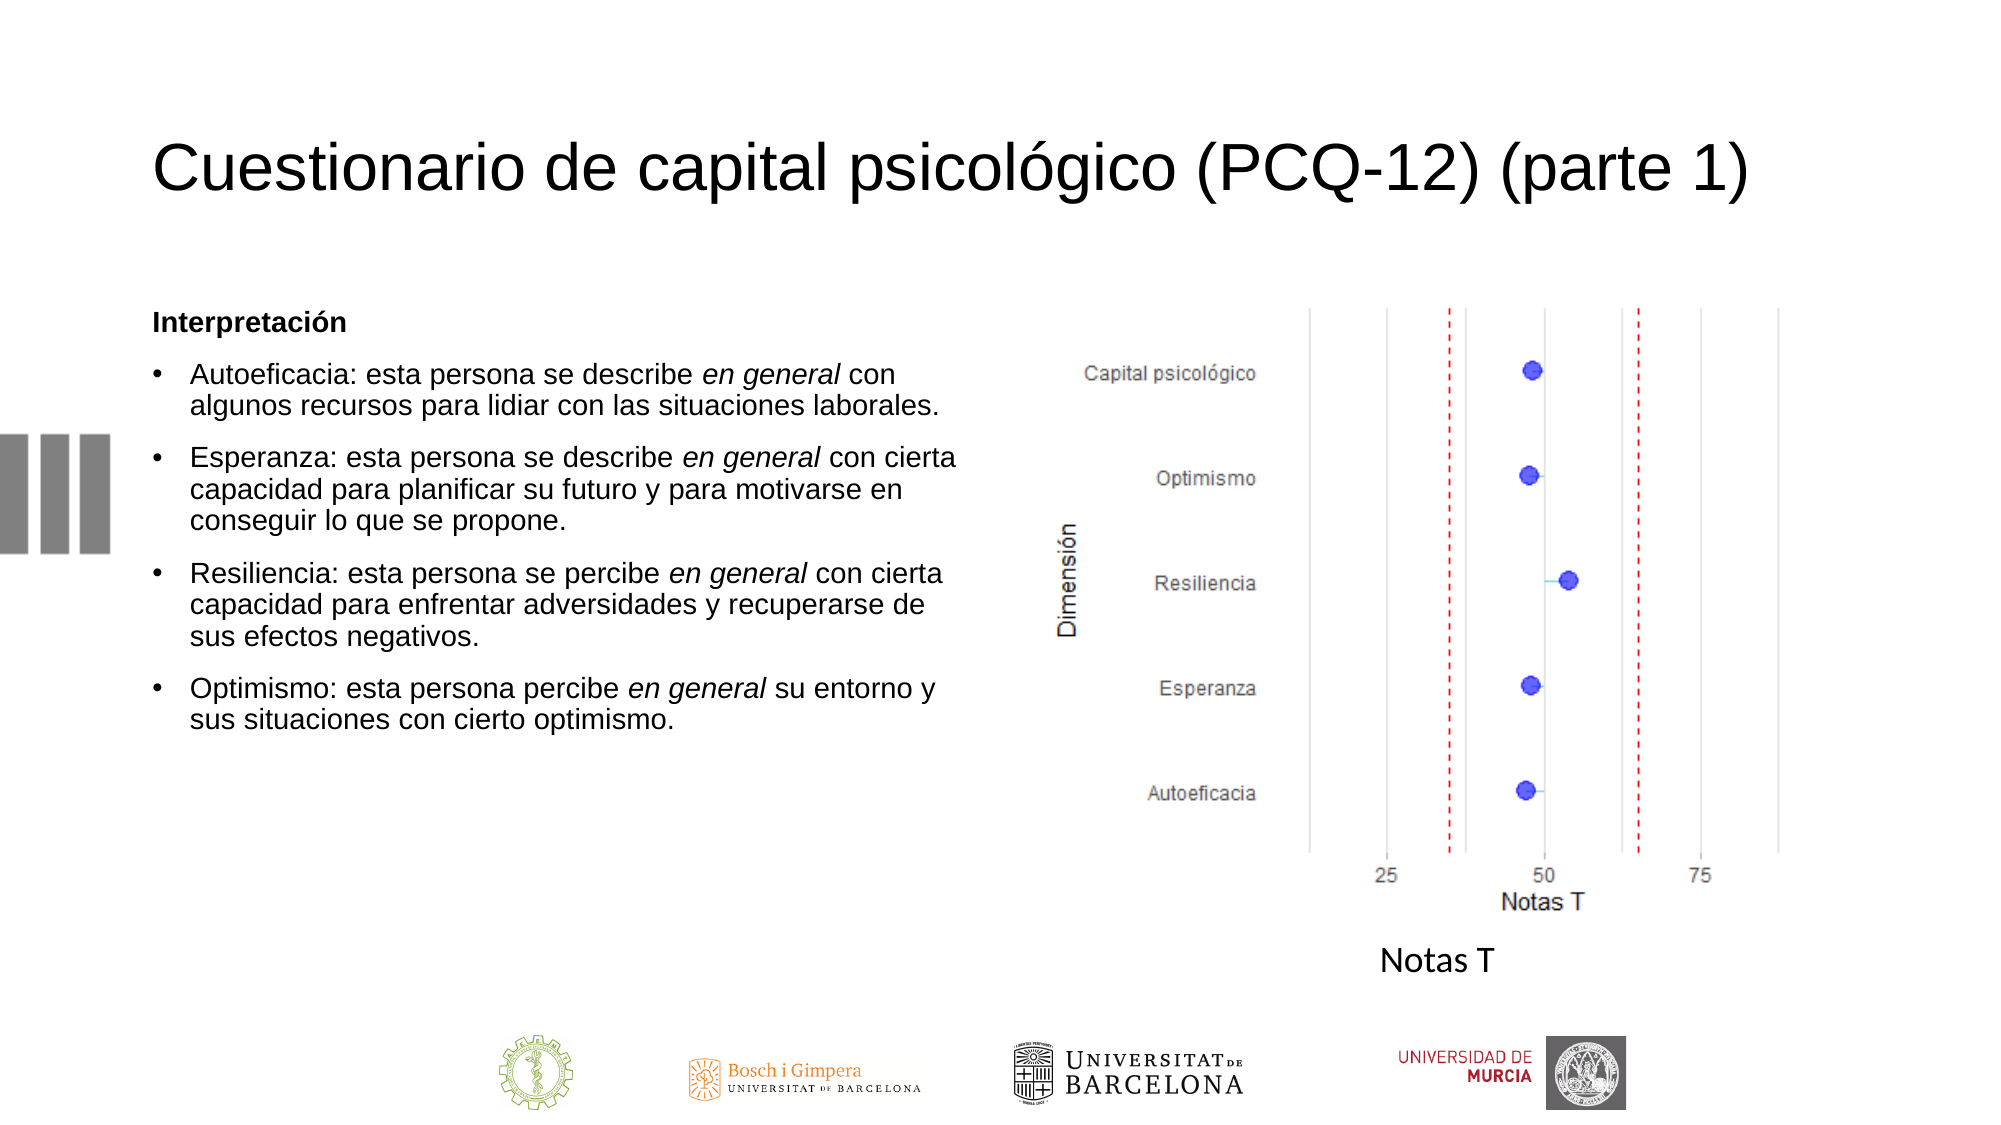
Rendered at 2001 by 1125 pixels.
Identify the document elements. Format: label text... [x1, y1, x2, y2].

picture [0, 420, 123, 563]
picture [684, 1031, 926, 1125]
picture [1043, 297, 1832, 928]
text_box Notas T [1012, 927, 1863, 1011]
picture [1014, 1042, 1243, 1105]
title Cuestionario de capital psicológico (PCQ-12) (parte 1) [137, 59, 1863, 278]
picture [1331, 1036, 1627, 1110]
list Interpretación Autoeficacia: esta persona se describe en general con algunos recursos para lidiar con las situaciones laborales. Esperanza: esta persona se describe en general con cierta capacidad para planificar su futuro y para motivarse en conseguir lo que se propone. Resiliencia: esta persona se percibe en general con cierta capacidad para enfrentar adversidades y recuperarse de sus efectos negativos. Optimismo: esta persona percibe en general su entorno y sus situaciones con cierto optimismo. [137, 299, 988, 1014]
picture [499, 1035, 573, 1110]
